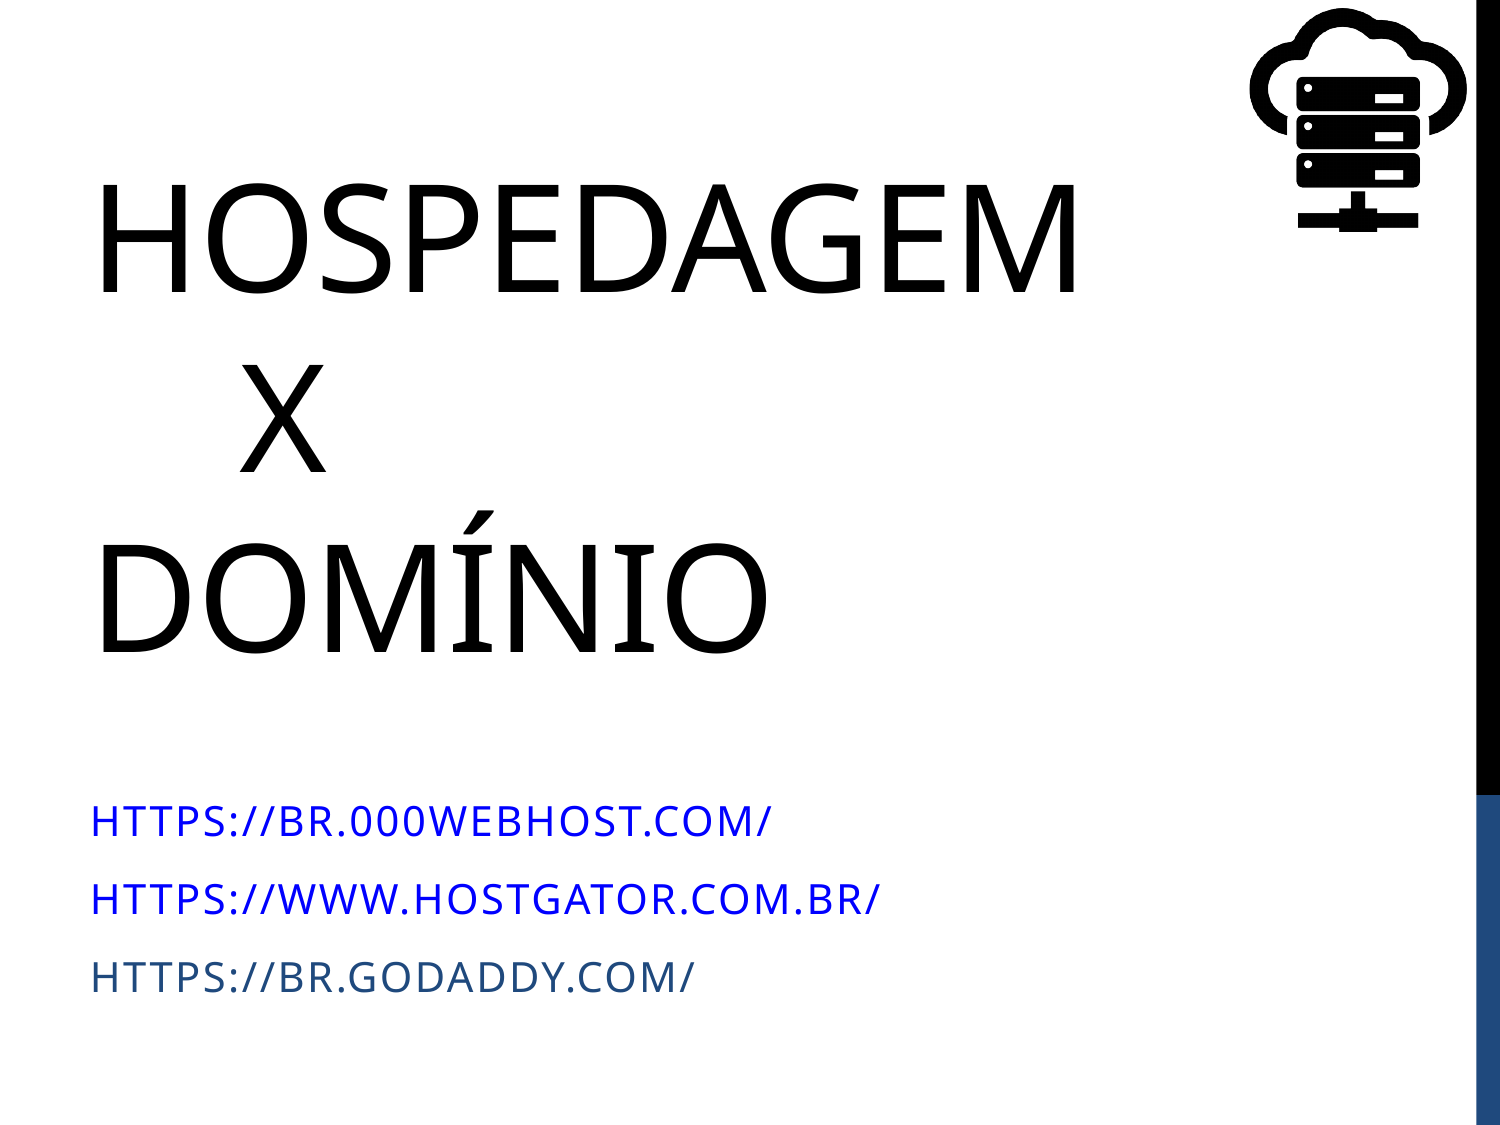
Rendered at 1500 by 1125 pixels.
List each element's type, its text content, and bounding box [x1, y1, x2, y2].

text_box https://br.000webhost.com/ https://www.hostgator.com.br/ https://br.godaddy.com/ [74, 787, 1370, 1052]
picture [1245, 7, 1470, 232]
text_box HOSPEDAGEM x DOMÍNIO [75, 37, 1350, 787]
